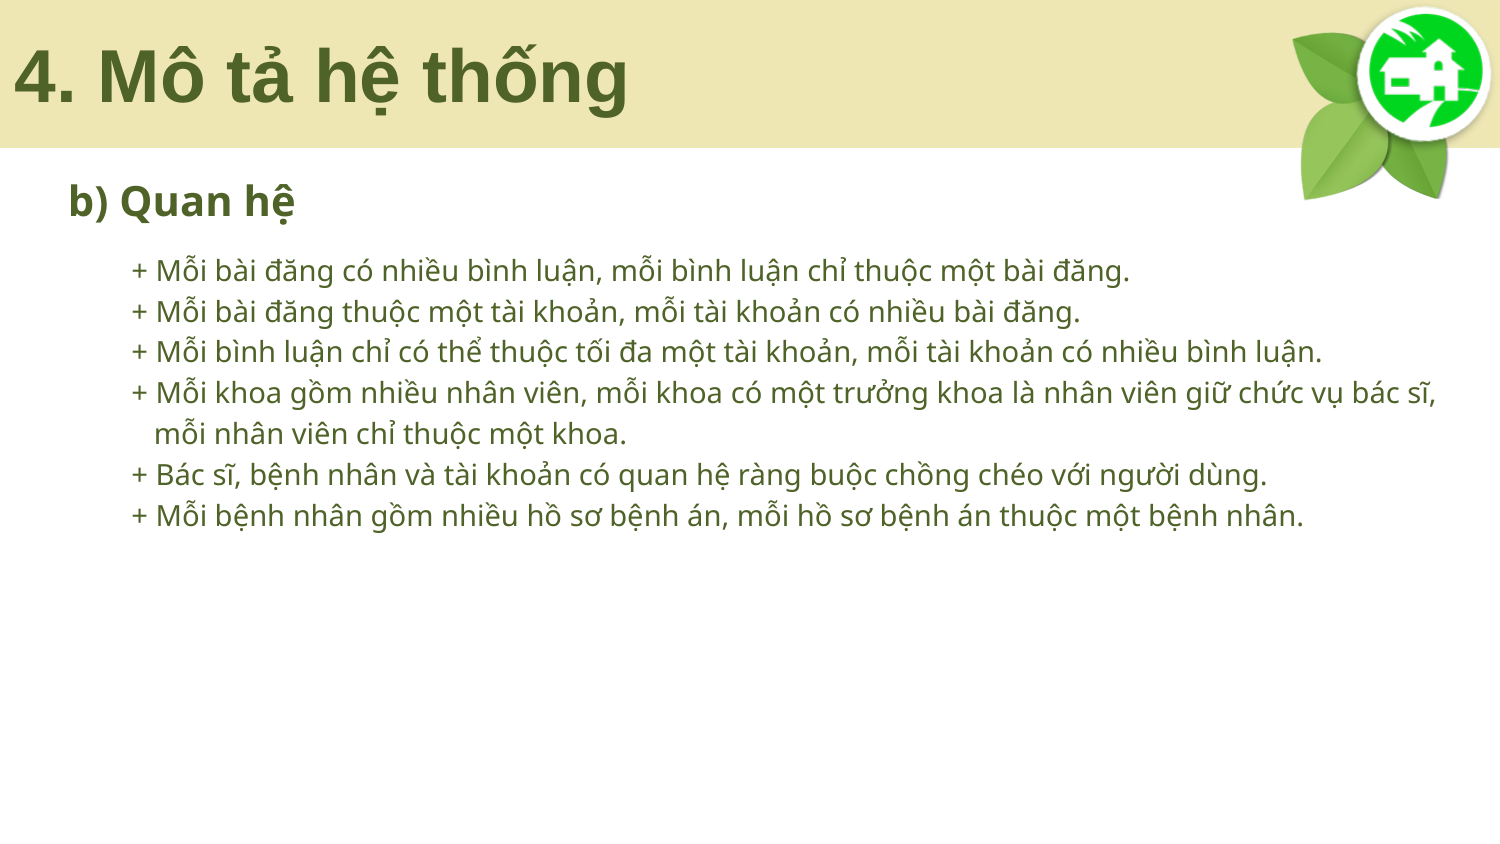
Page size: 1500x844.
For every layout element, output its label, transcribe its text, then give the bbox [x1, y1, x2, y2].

picture [0, 146, 1500, 844]
title 4. Mô tả hệ thống [0, 0, 1500, 146]
picture [1352, 8, 1500, 133]
list + Mỗi bài đăng có nhiều bình luận, mỗi bình luận chỉ thuộc một bài đăng. + Mỗi bài đăng thuộc một tài khoản, mỗi tài khoản có nhiều bài đăng. + Mỗi bình luận chỉ có thể thuộc tối đa một tài khoản, mỗi tài khoản có nhiều bình luận. + Mỗi khoa gồm nhiều nhân viên, mỗi khoa có một trưởng khoa là nhân viên giữ chức vụ bác sĩ, mỗi nhân viên chỉ thuộc một khoa. + Bác sĩ, bệnh nhân và tài khoản có quan hệ ràng buộc chồng chéo với người dùng. + Mỗi bệnh nhân gồm nhiều hồ sơ bệnh án, mỗi hồ sơ bệnh án thuộc một bệnh nhân. [66, 244, 1461, 836]
list b) Quan hệ [53, 161, 1447, 238]
